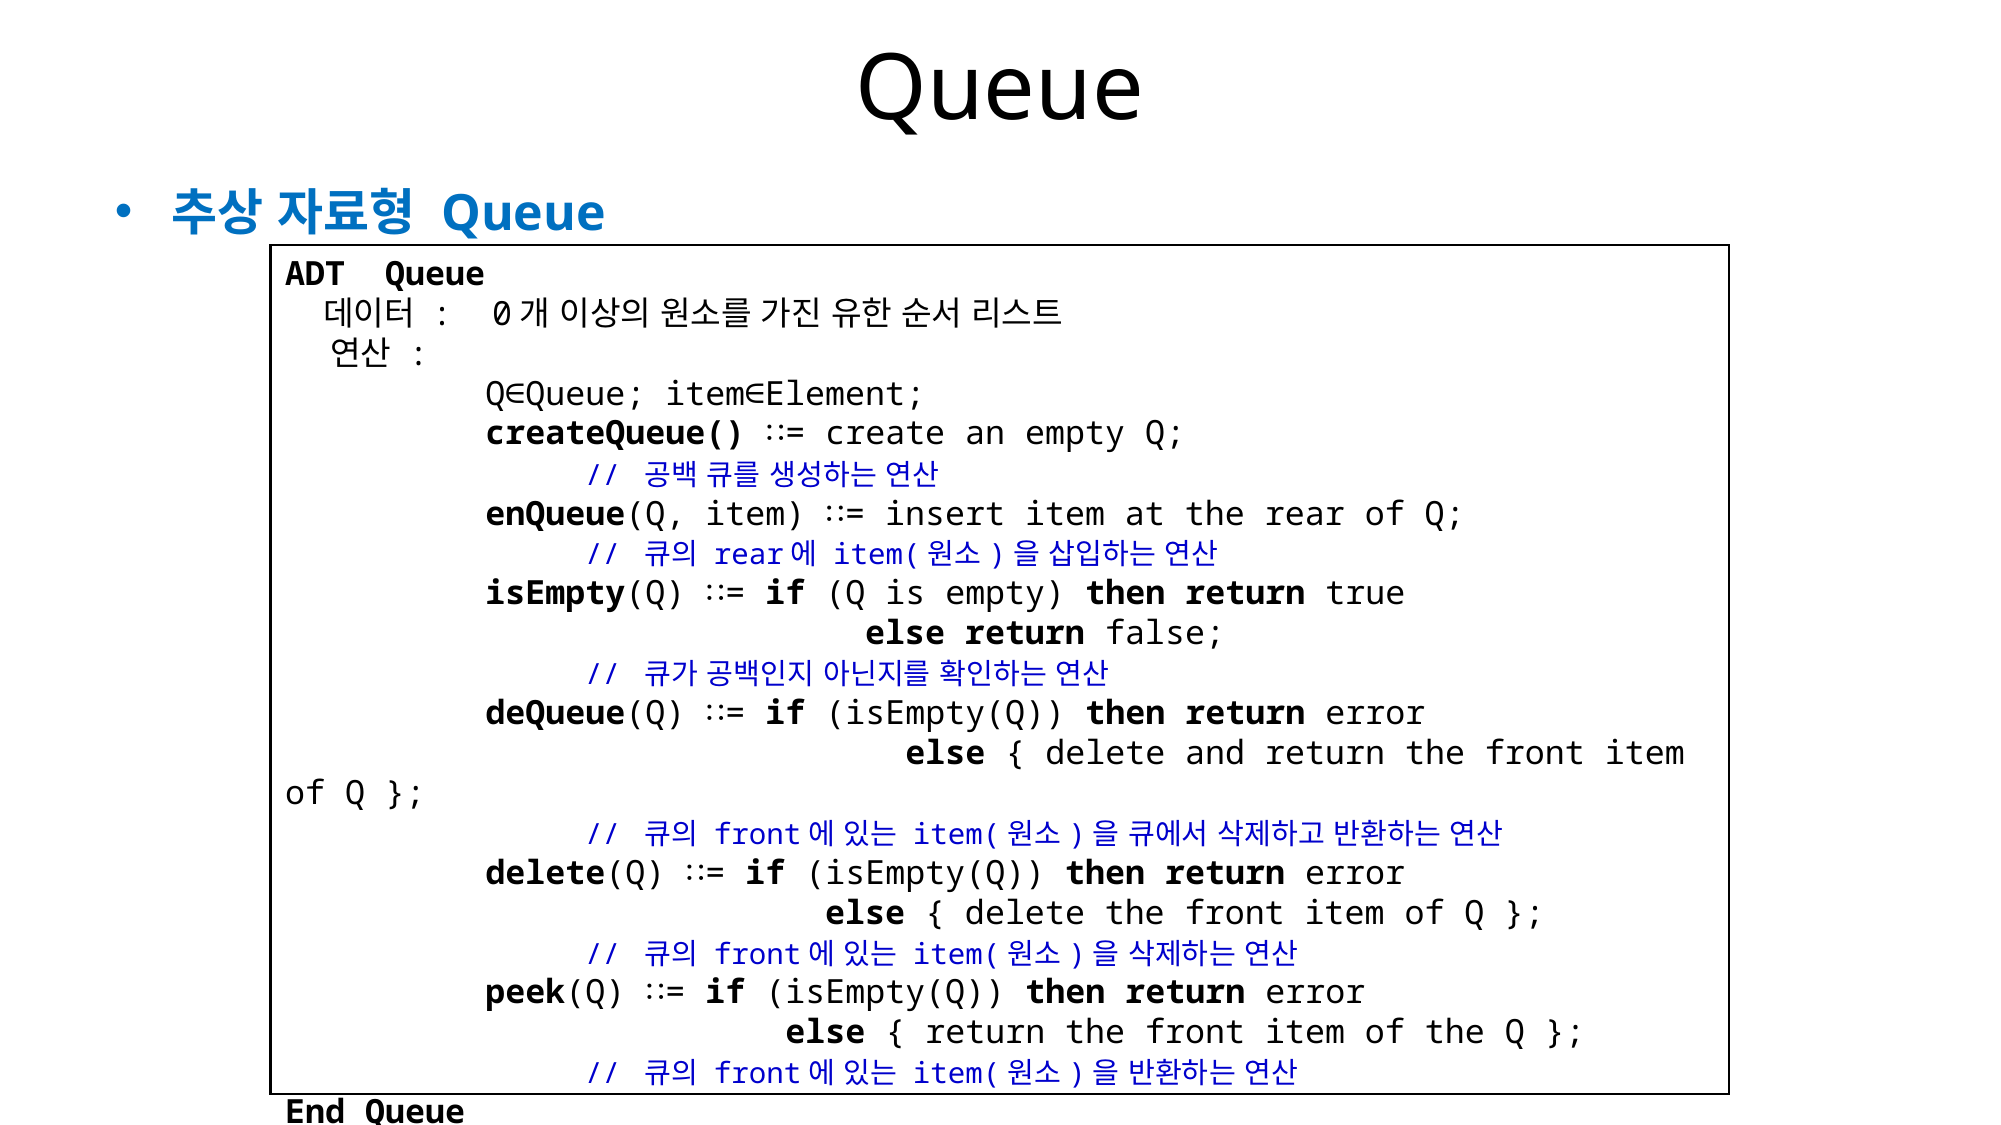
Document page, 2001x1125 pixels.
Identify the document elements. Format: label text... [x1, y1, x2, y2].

text_box ADT Queue 데이터 : 0개 이상의 원소를 가진 유한 순서 리스트 연산 : Q∈Queue; item∈Element; createQueue() ∷= create an empty Q; // 공백 큐를 생성하는 연산 enQueue(Q, item) ∷= insert item at the rear of Q; // 큐의 rear에 item(원소)을 삽입하는 연산 isEmpty(Q) ∷= if (Q is empty) then return true else return false; // 큐가 공백인지 아닌지를 확인하는 연산 deQueue(Q) ∷= if (isEmpty(Q)) then return error else { delete and return the front item of Q }; // 큐의 front에 있는 item(원소)을 큐에서 삭제하고 반환하는 연산 delete(Q) ∷= if (isEmpty(Q)) then return error else { delete the front item of Q }; // 큐의 front에 있는 item(원소)을 삭제하는 연산 peek(Q) ∷= if (isEmpty(Q)) then return error else { return the front item of the Q }; // 큐의 front에 있는 item(원소)을 반환하는 연산 End Queue [270, 244, 1730, 1094]
title Queue [99, 19, 1900, 147]
list 추상 자료형 Queue [99, 172, 1900, 1024]
